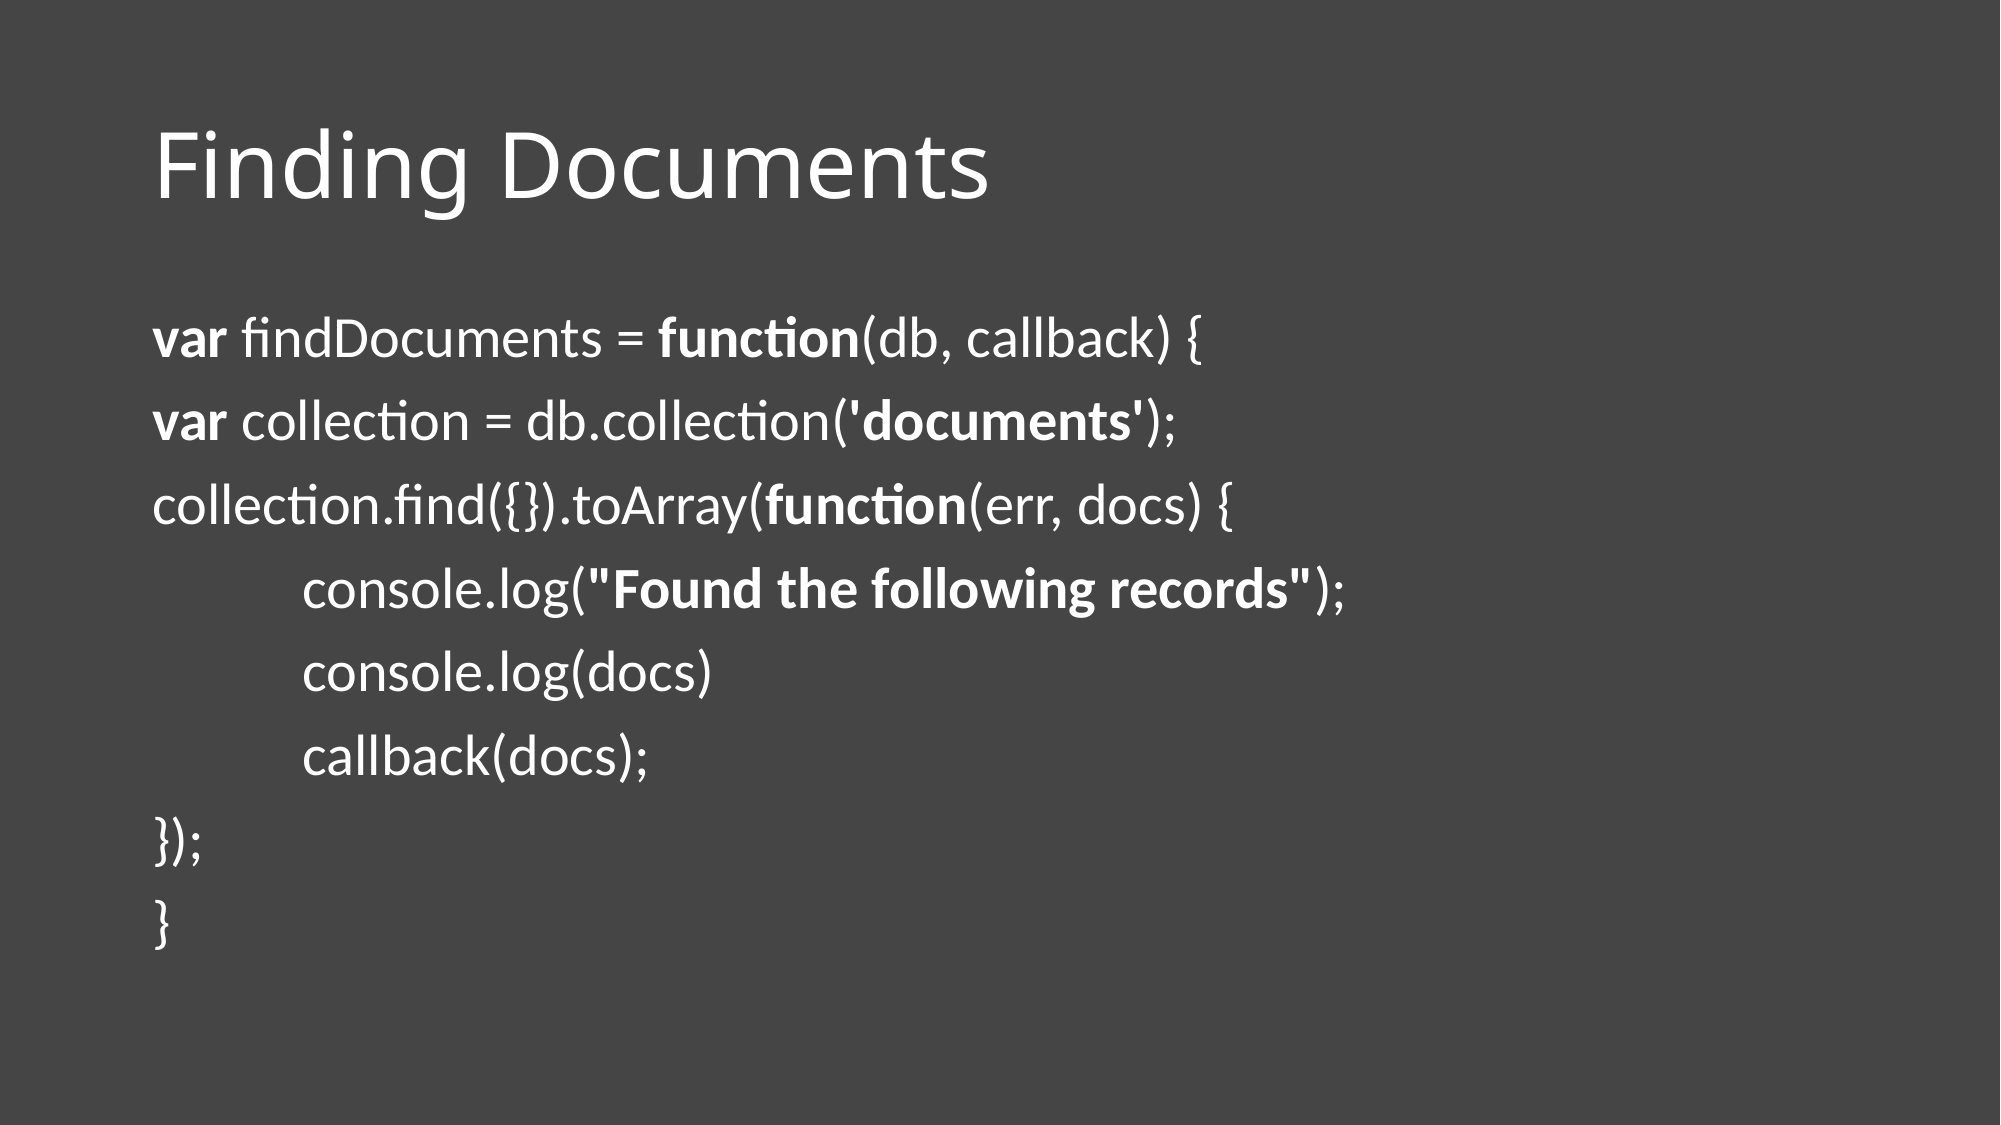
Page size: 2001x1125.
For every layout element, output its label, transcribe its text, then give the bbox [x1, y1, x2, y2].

title Finding Documents [137, 59, 1863, 278]
list var findDocuments = function(db, callback) { var collection = db.collection('documents'); collection.find({}).toArray(function(err, docs) { console.log("Found the following records"); console.log(docs) callback(docs); }); } [137, 299, 1863, 1014]
